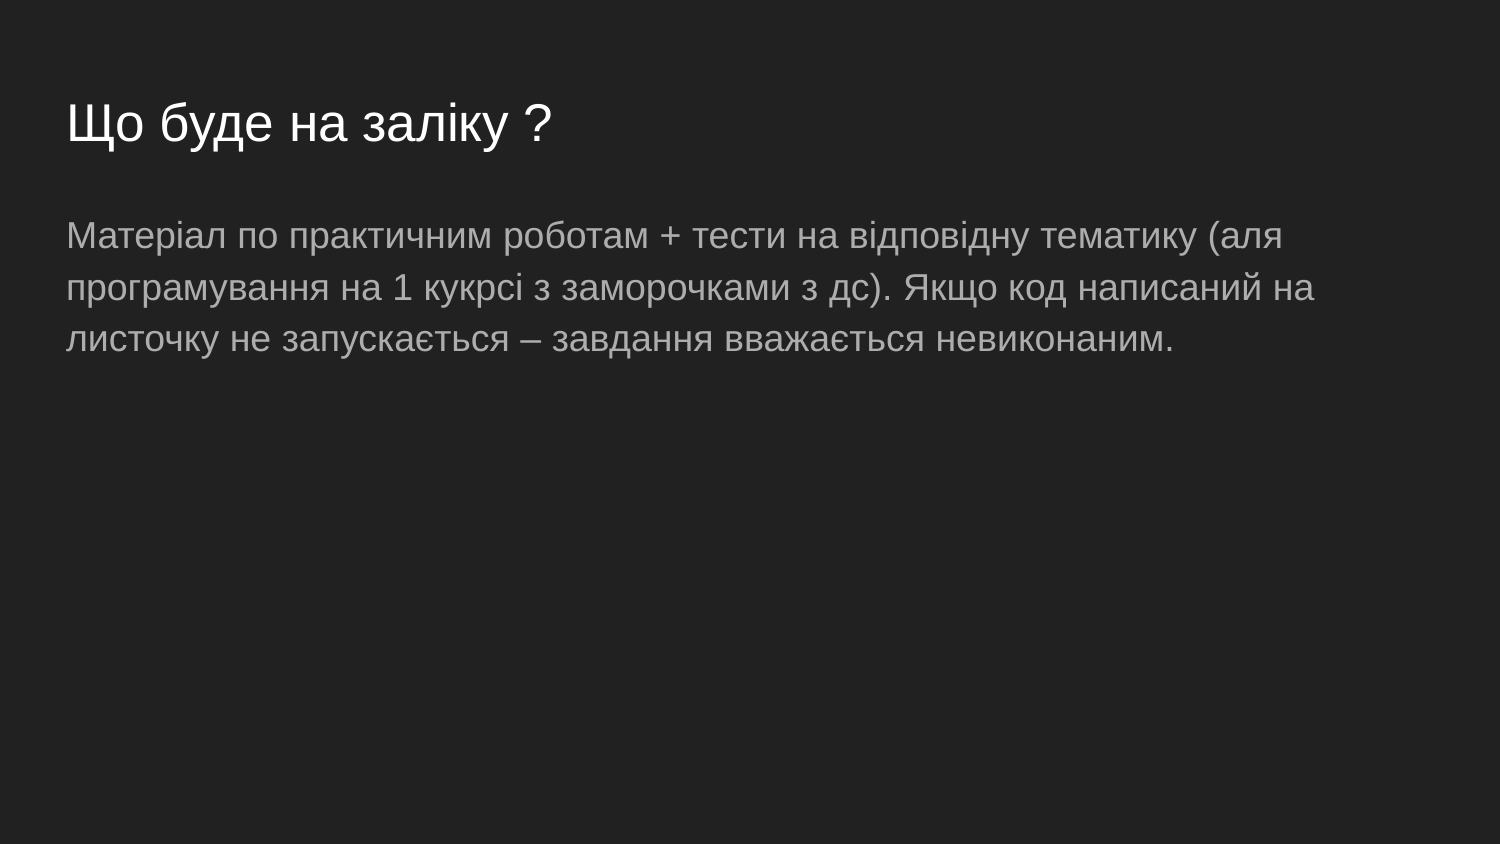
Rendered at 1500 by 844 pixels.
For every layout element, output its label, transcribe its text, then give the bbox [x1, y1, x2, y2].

title Що буде на заліку ? [51, 72, 1449, 167]
list Матеріал по практичним роботам + тести на відповідну тематику (аля програмування на 1 кукрсі з заморочками з дс). Якщо код написаний на листочку не запускається – завдання вважається невиконаним. [51, 189, 1449, 794]
